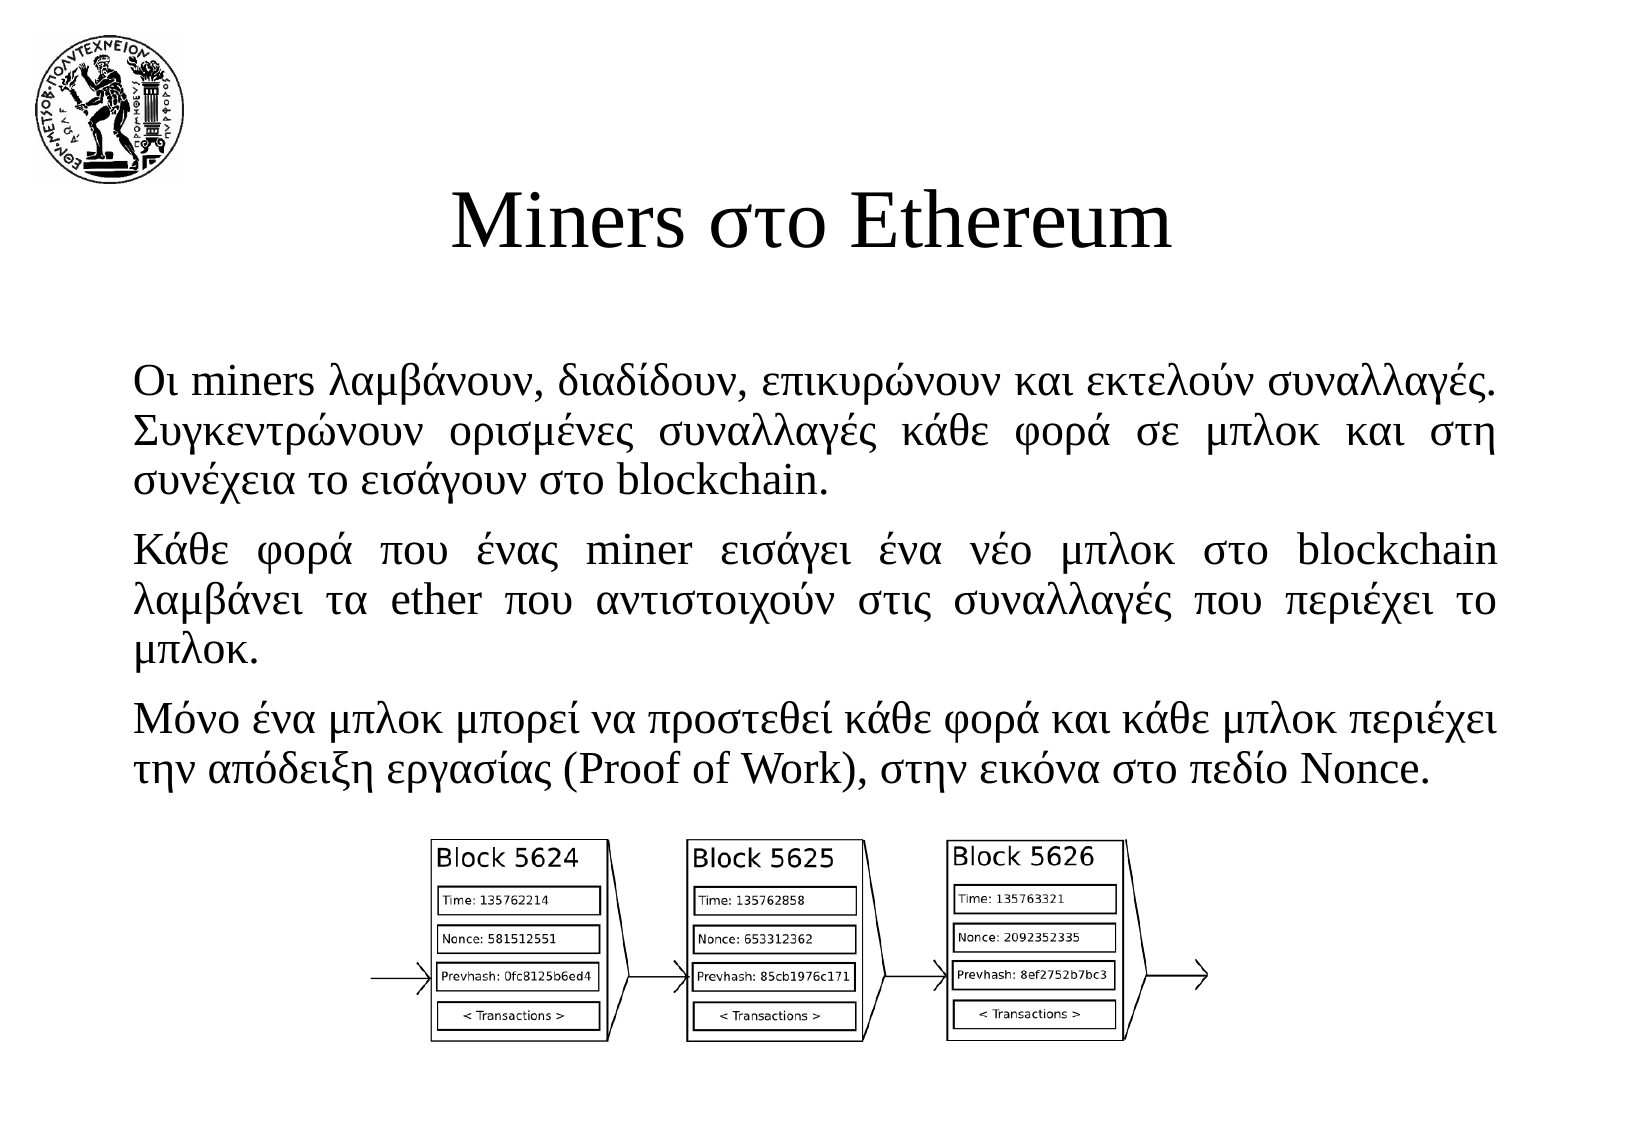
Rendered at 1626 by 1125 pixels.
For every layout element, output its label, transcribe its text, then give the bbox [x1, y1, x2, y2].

picture [366, 829, 1213, 1049]
picture [35, 35, 184, 184]
list Οι miners λαμβάνουν, διαδίδουν, επικυρώνουν και εκτελούν συναλλαγές. Συγκεντρώνουν ορισμένες συναλλαγές κάθε φορά σε μπλοκ και στη συνέχεια το εισάγουν στο blockchain. Κάθε φορά που ένας miner εισάγει ένα νέο μπλοκ στο blockchain λαμβάνει τα ether που αντιστοιχούν στις συναλλαγές που περιέχει το μπλοκ. Μόνο ένα μπλοκ μπορεί να προστεθεί κάθε φορά και κάθε μπλοκ περιέχει την απόδειξη εργασίας (Proof of Work), στην εικόνα στο πεδίο Nonce. [111, 348, 1514, 755]
title Miners στο Ethereum [178, 167, 1447, 274]
